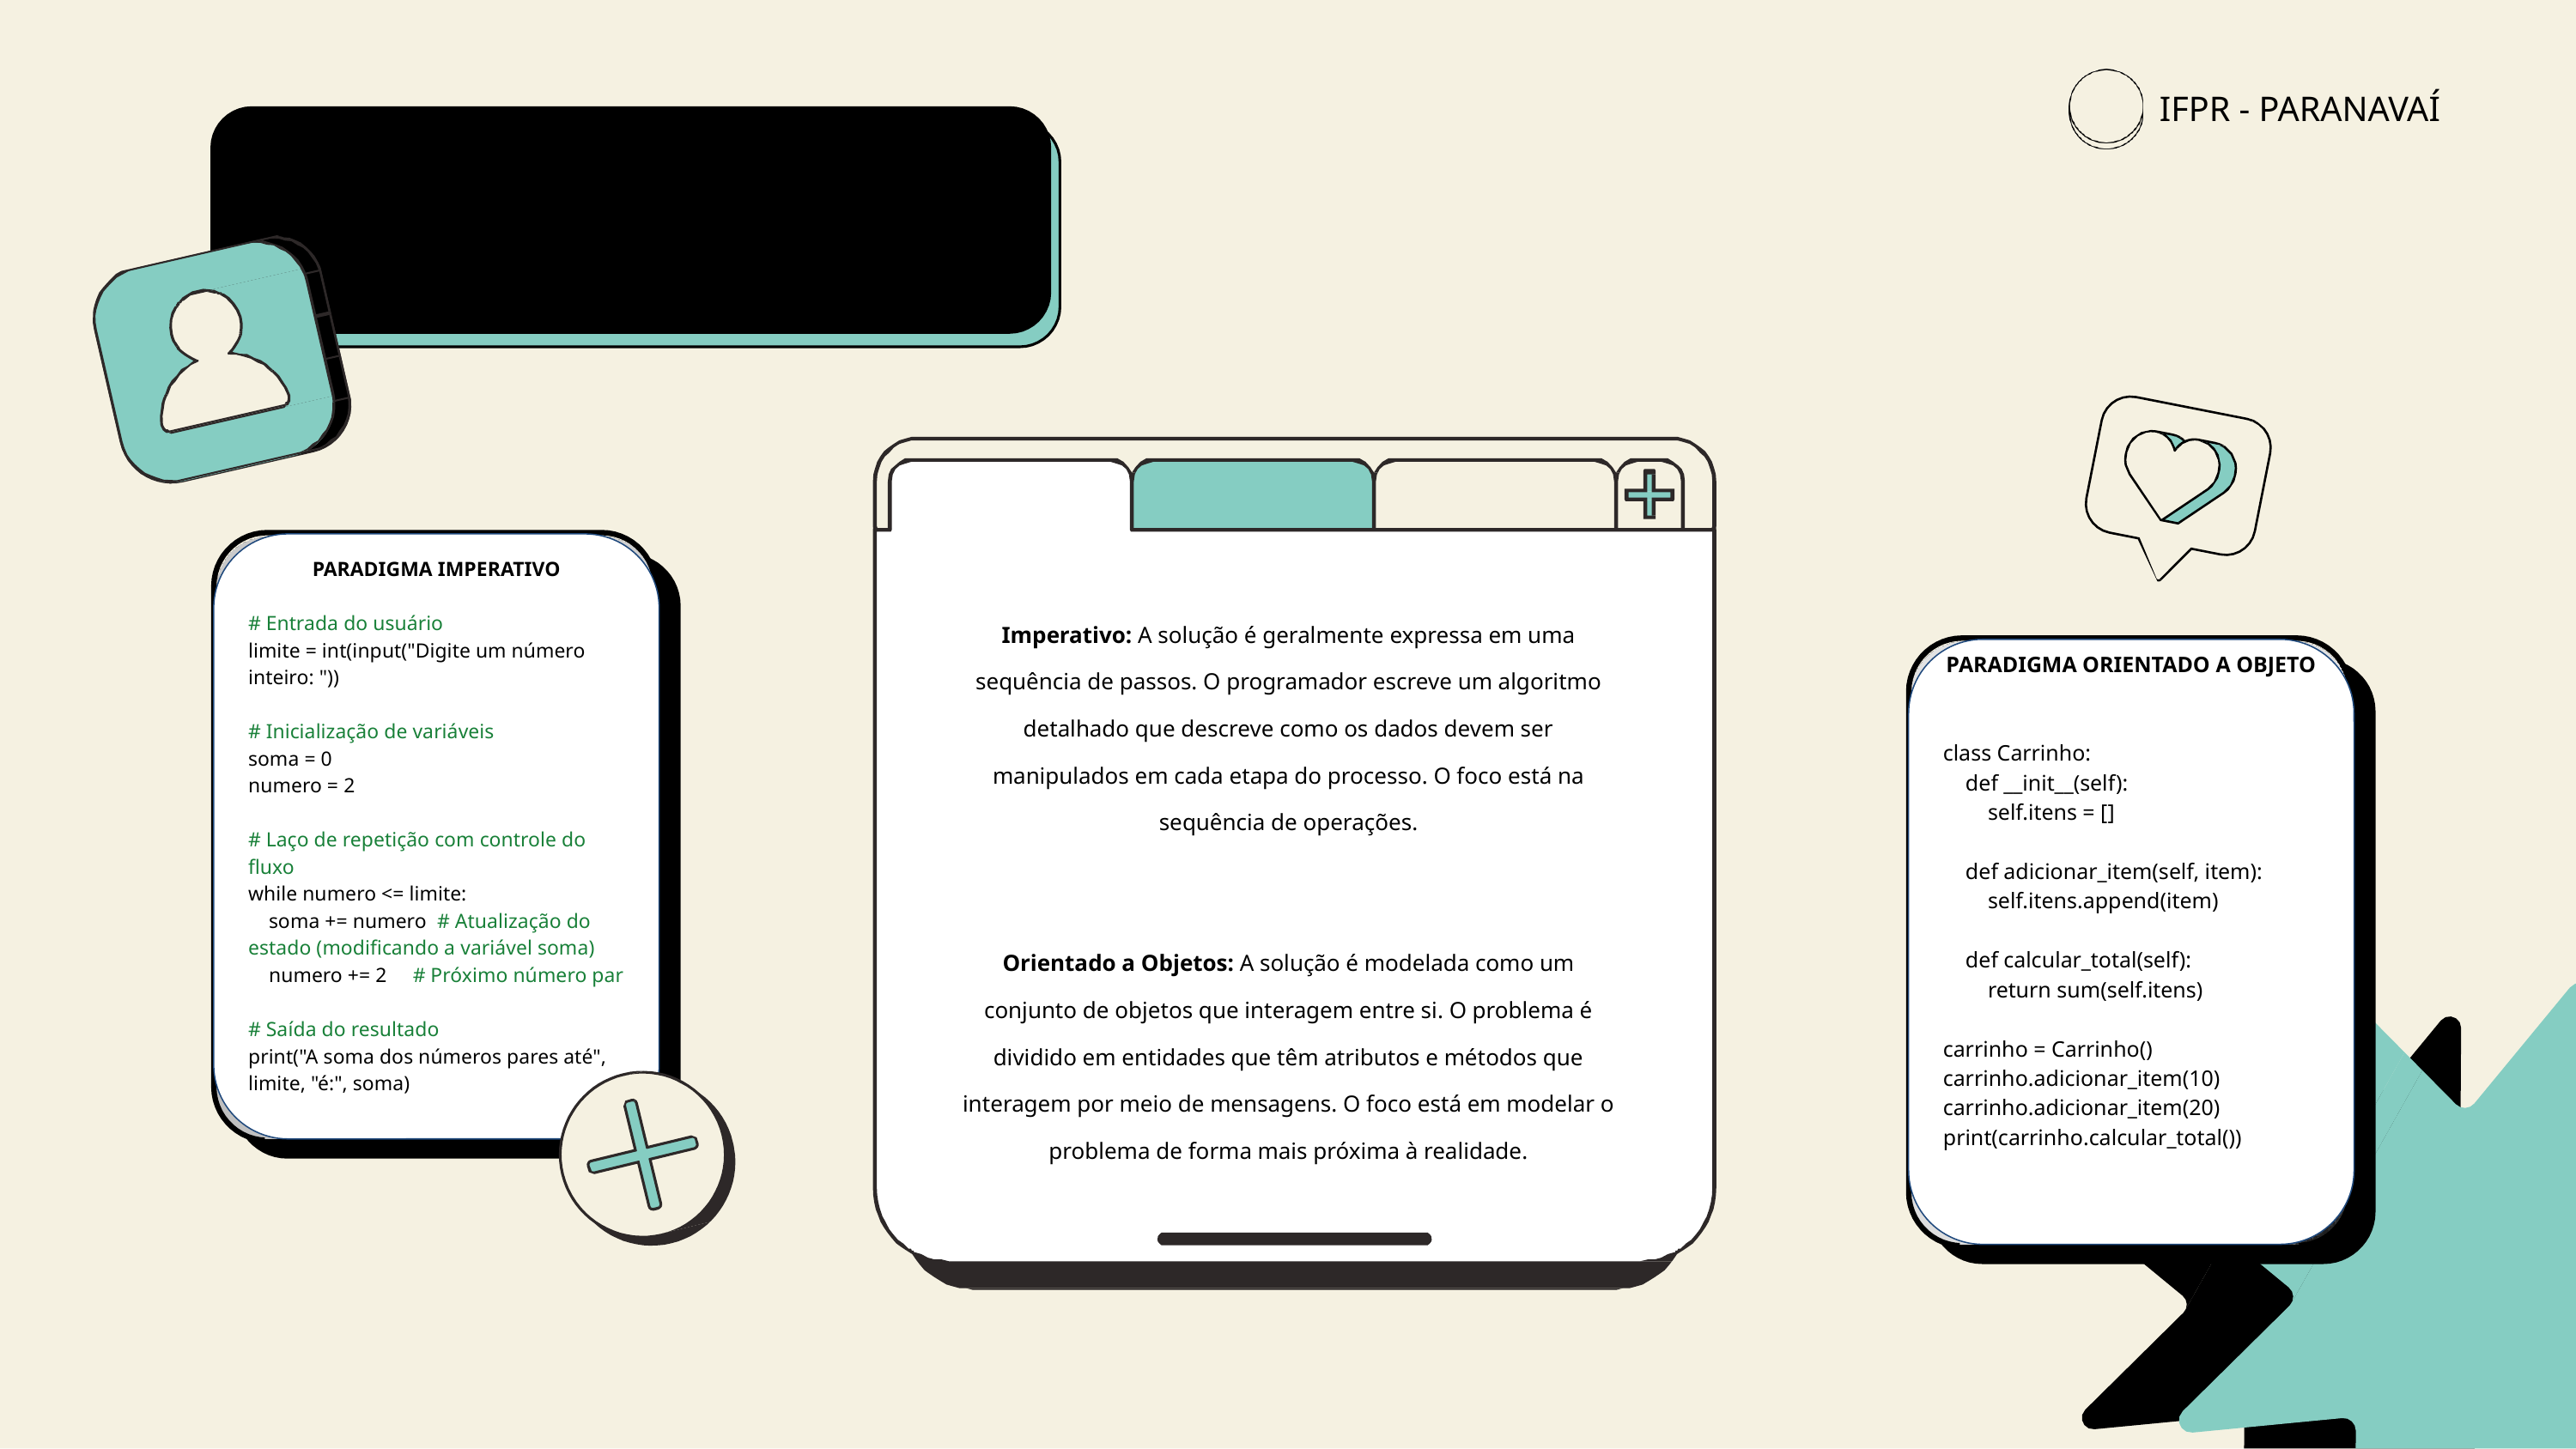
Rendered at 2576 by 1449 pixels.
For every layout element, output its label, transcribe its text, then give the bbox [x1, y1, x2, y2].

picture [2068, 68, 2143, 149]
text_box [1929, 658, 2576, 1449]
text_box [92, 234, 352, 484]
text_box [2084, 395, 2273, 582]
title IFPR - PARANAVAÍ [2158, 85, 2576, 330]
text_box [558, 1070, 736, 1246]
text_box [257, 1149, 554, 1159]
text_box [872, 436, 1717, 1290]
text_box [211, 107, 1060, 348]
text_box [213, 532, 656, 1141]
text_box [1908, 638, 2351, 1246]
text_box [660, 564, 681, 1069]
